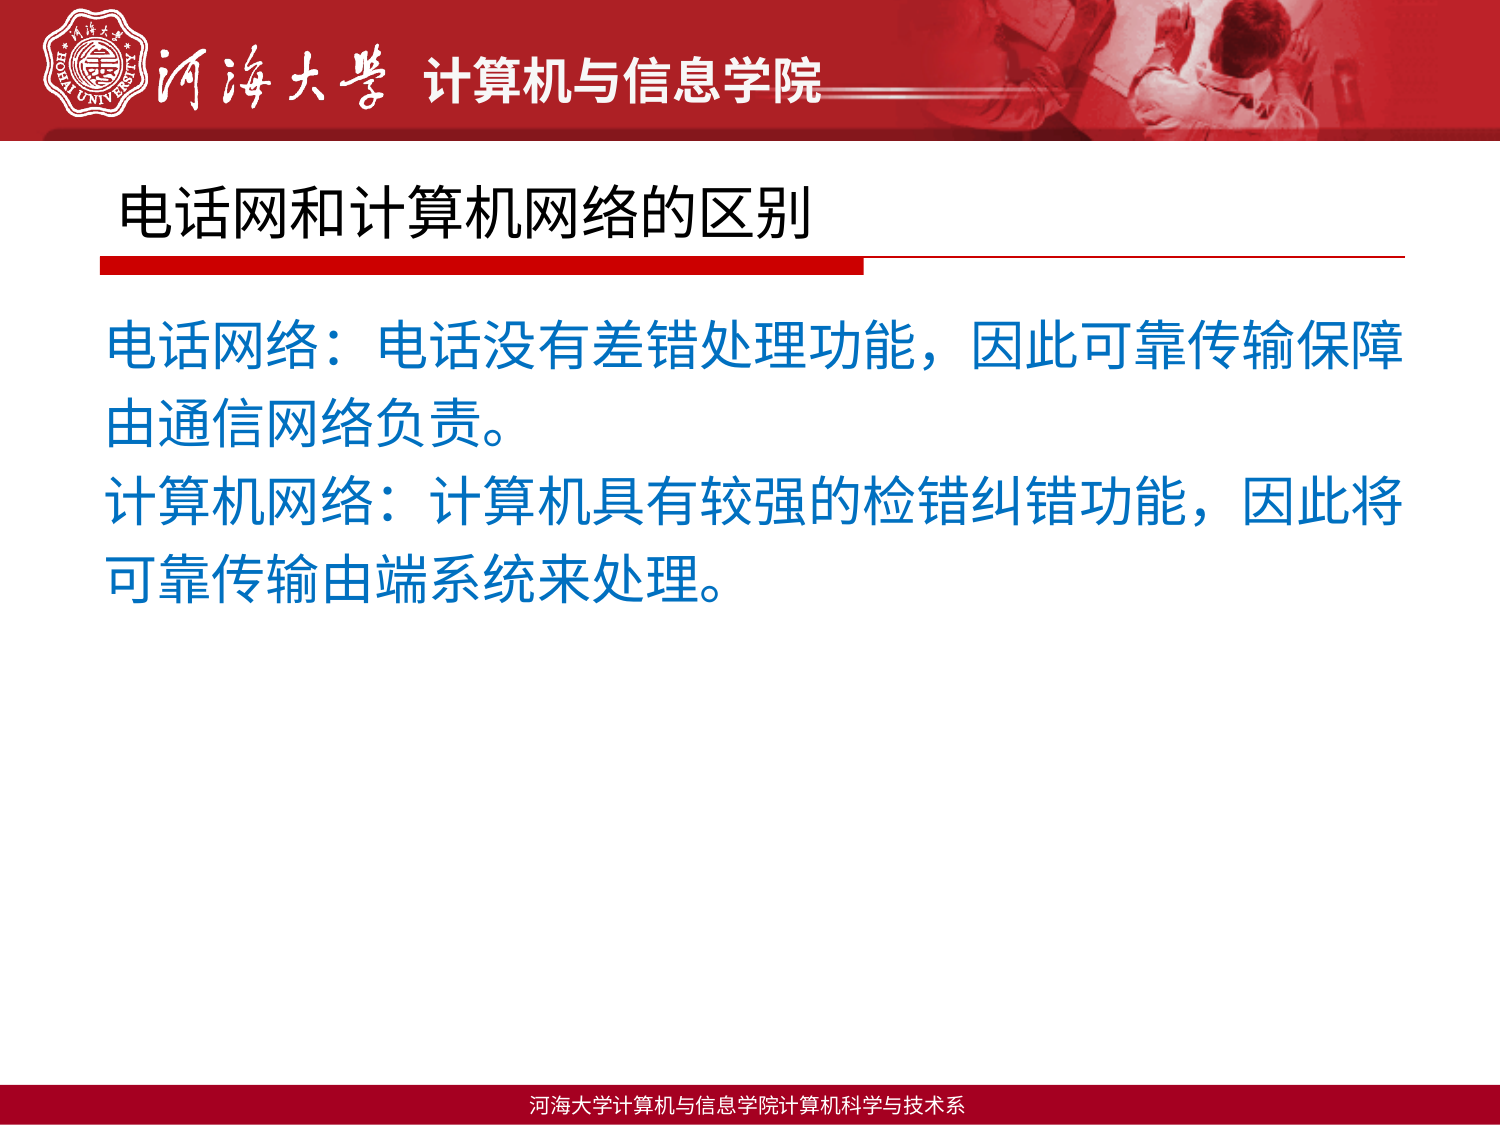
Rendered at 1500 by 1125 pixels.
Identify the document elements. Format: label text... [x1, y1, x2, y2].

title 电话网和计算机网络的区别 [100, 139, 1447, 255]
picture [0, 0, 1500, 141]
text_box 电话网络：电话没有差错处理功能，因此可靠传输保障由通信网络负责。 计算机网络：计算机具有较强的检错纠错功能，因此将可靠传输由端系统来处理。 [88, 290, 1436, 618]
